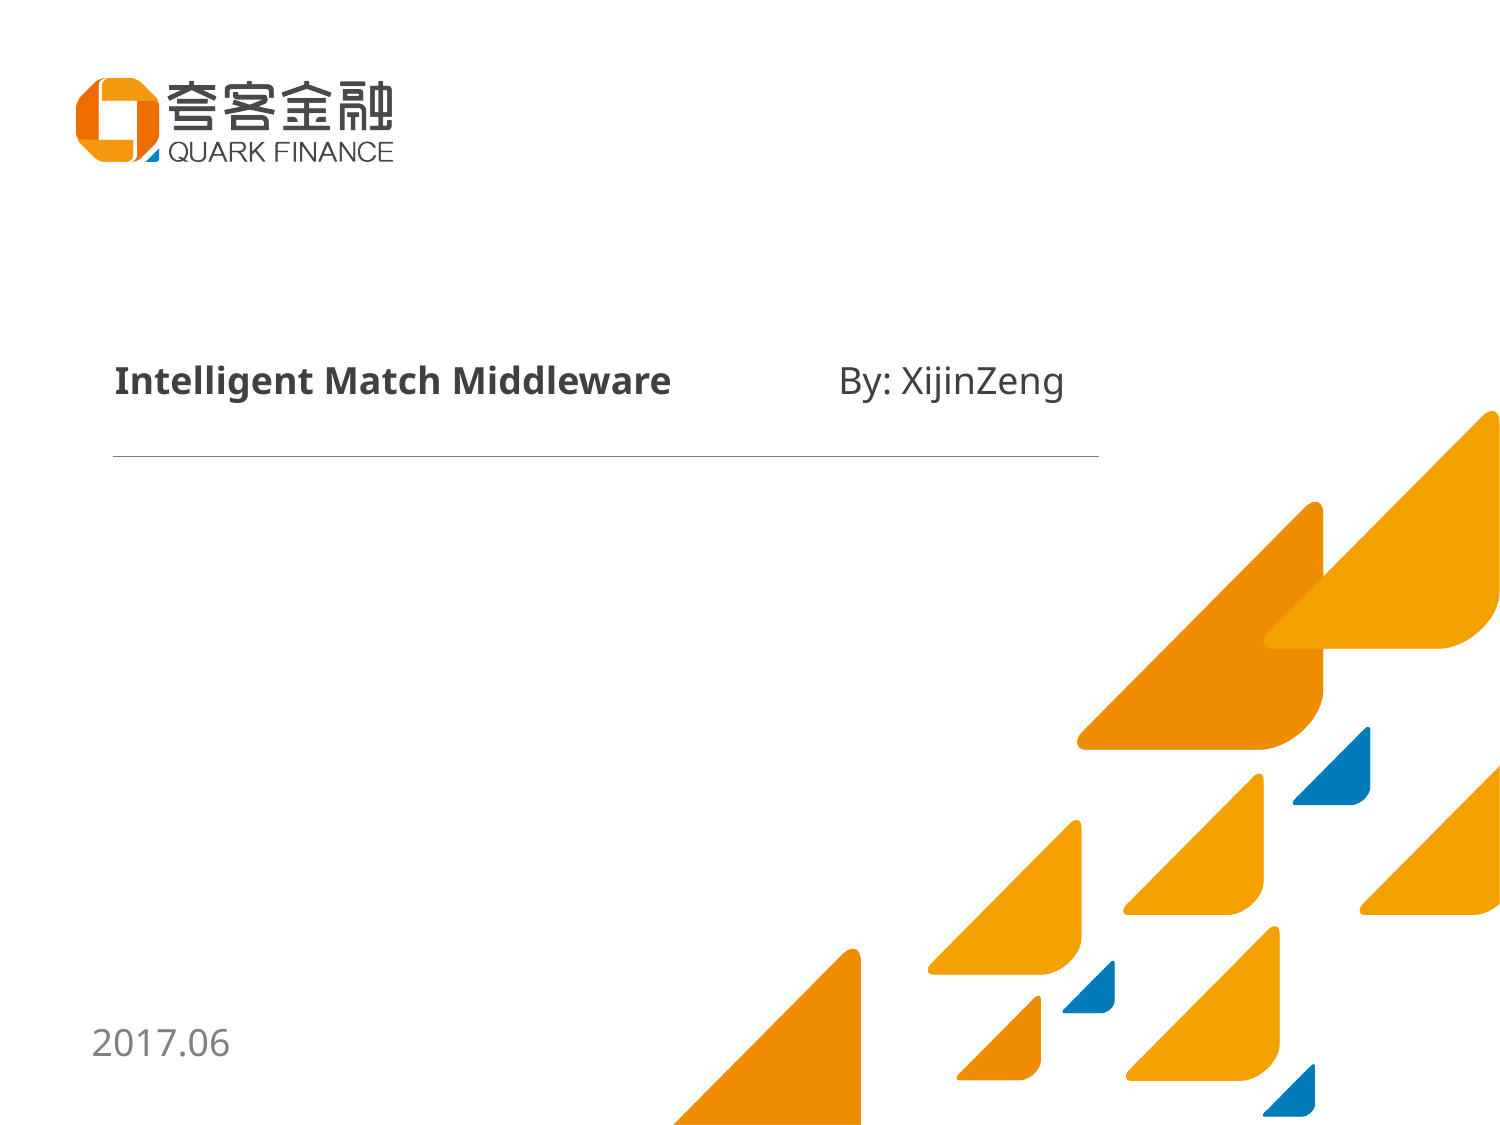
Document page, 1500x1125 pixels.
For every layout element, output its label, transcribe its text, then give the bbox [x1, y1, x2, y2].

picture [76, 78, 393, 162]
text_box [100, 349, 1235, 457]
picture [643, 411, 1500, 1125]
text_box 2017.06 [76, 1011, 373, 1072]
